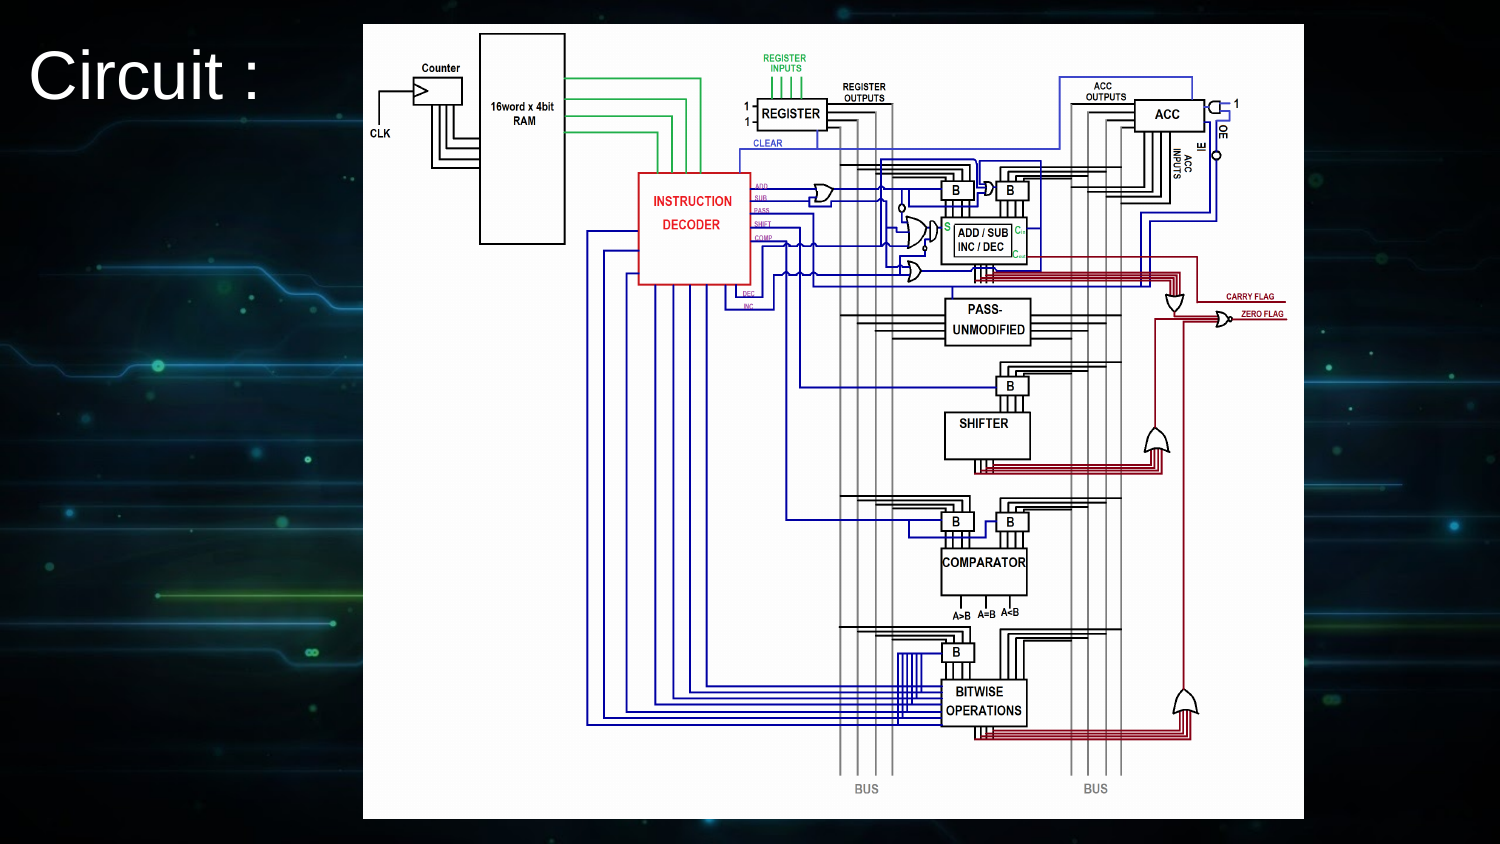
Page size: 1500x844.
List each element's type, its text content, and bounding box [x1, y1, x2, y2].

title Circuit : [13, 15, 339, 142]
picture [0, 0, 1500, 844]
